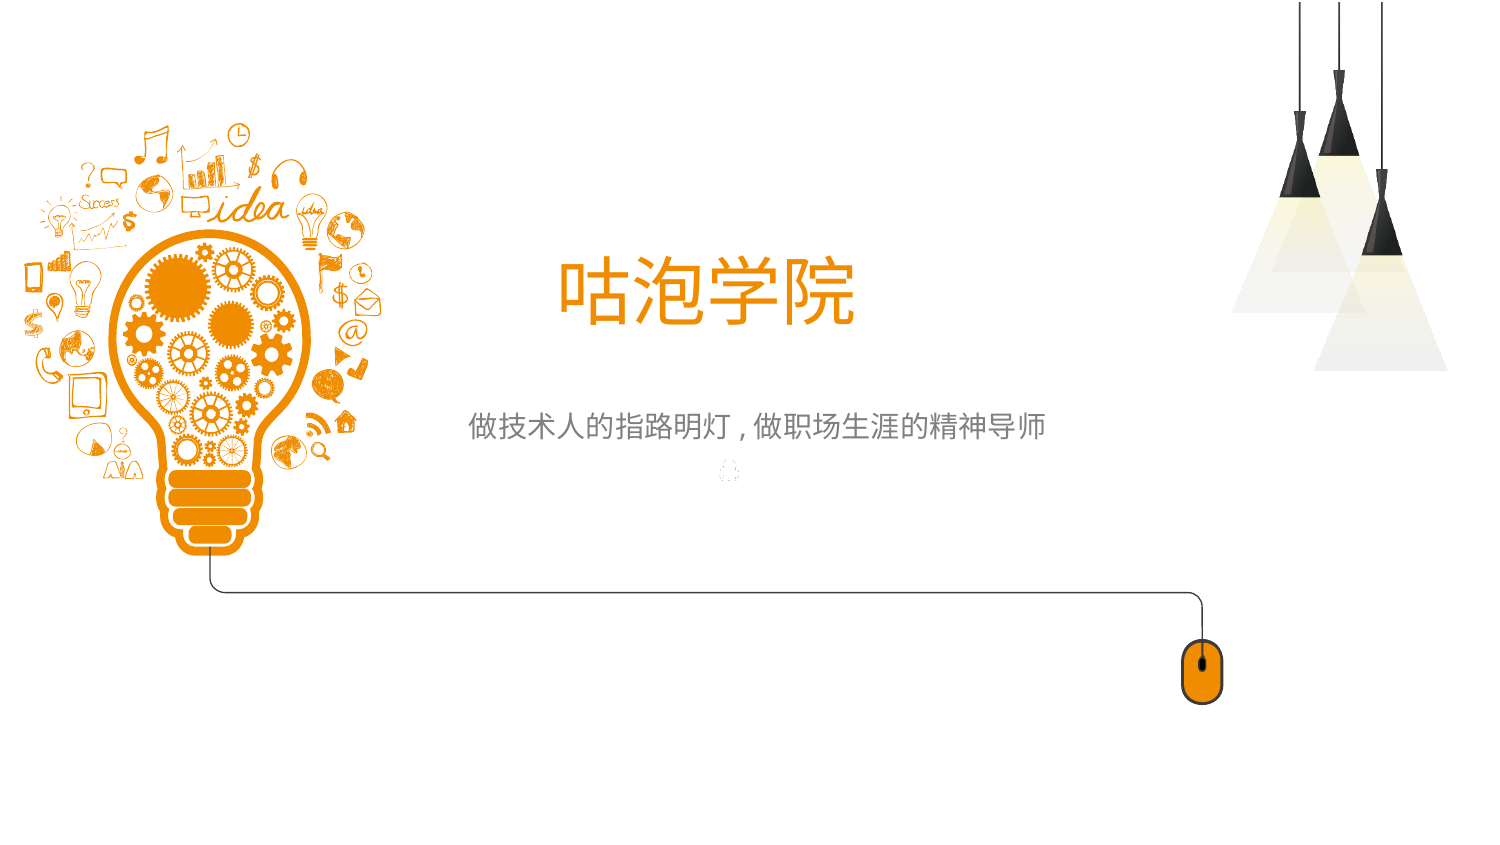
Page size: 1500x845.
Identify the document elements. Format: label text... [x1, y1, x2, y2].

picture [716, 458, 741, 483]
text_box 咕泡学院 [387, 236, 1149, 342]
text_box 做技术人的指路明灯,做职场生涯的精神导师 [454, 401, 1247, 452]
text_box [1180, 638, 1224, 706]
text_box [23, 120, 383, 556]
picture [1227, 1, 1453, 385]
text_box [209, 546, 1203, 656]
